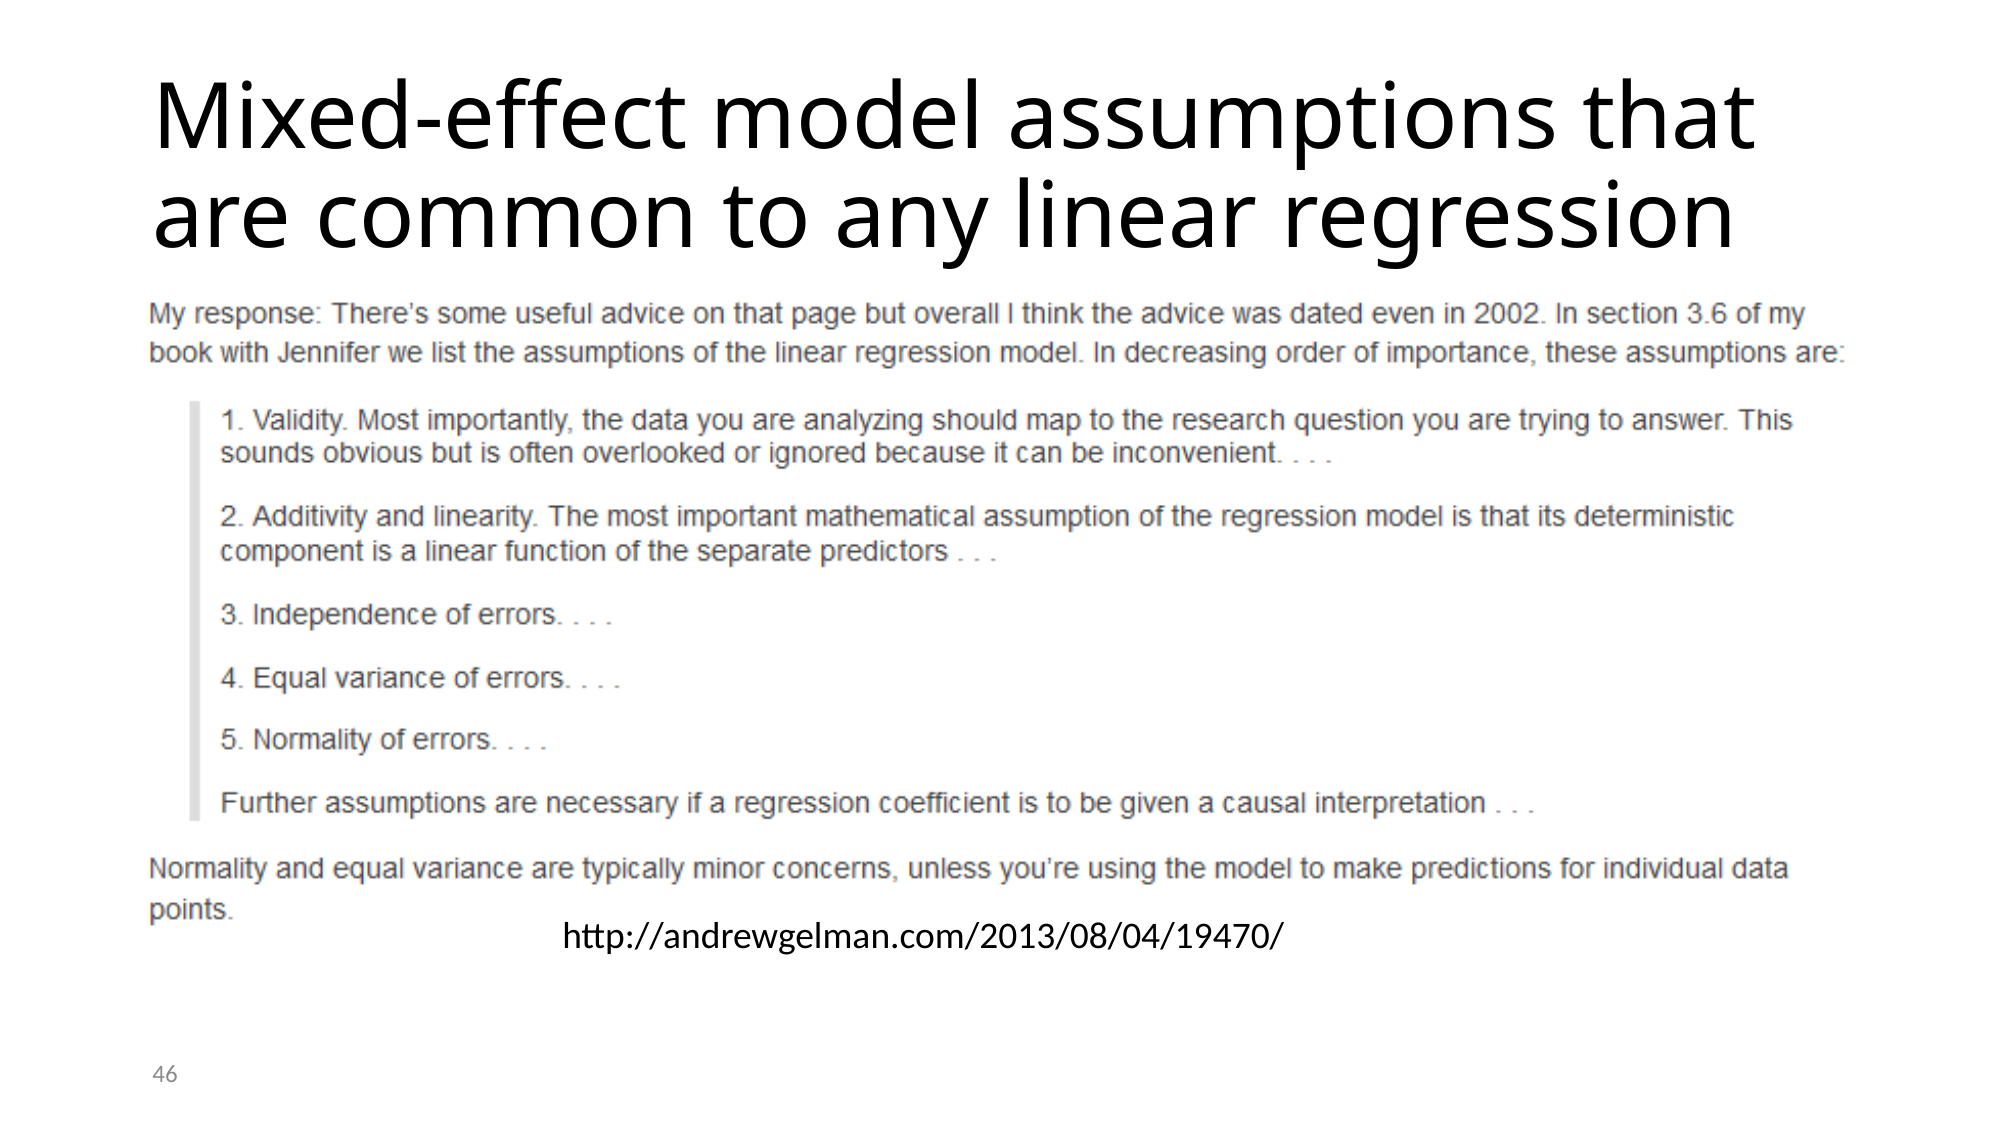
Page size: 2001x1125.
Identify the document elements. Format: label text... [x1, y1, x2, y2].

slide_number 46 [137, 1042, 588, 1103]
text_box http://andrewgelman.com/2013/08/04/19470/ [547, 934, 1300, 963]
picture [137, 289, 1863, 934]
title Mixed-effect model assumptions that are common to any linear regression [137, 59, 1863, 278]
